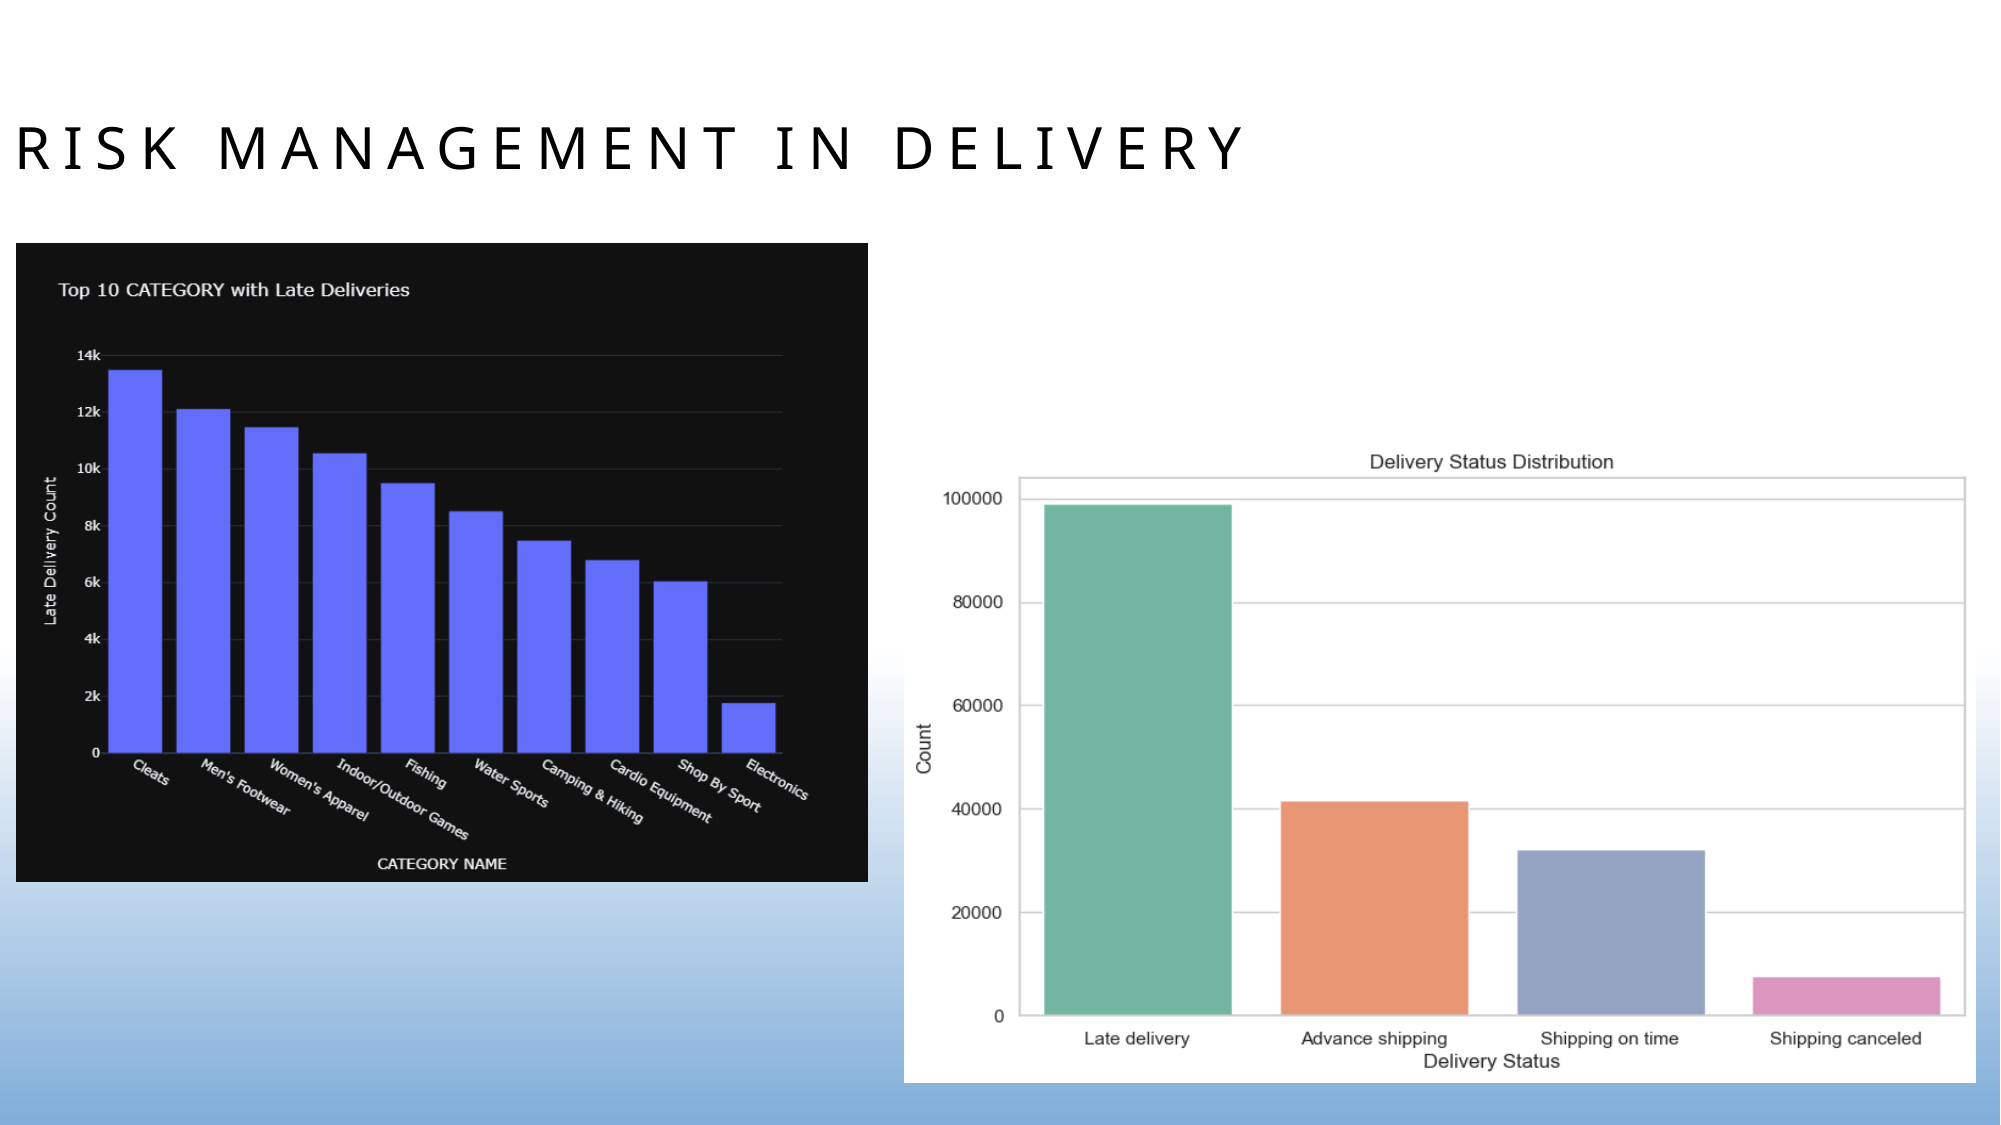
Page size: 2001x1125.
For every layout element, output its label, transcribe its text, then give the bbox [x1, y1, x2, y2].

picture [904, 443, 1976, 1083]
title Risk Management in Delivery [0, 0, 1688, 189]
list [16, 243, 868, 882]
